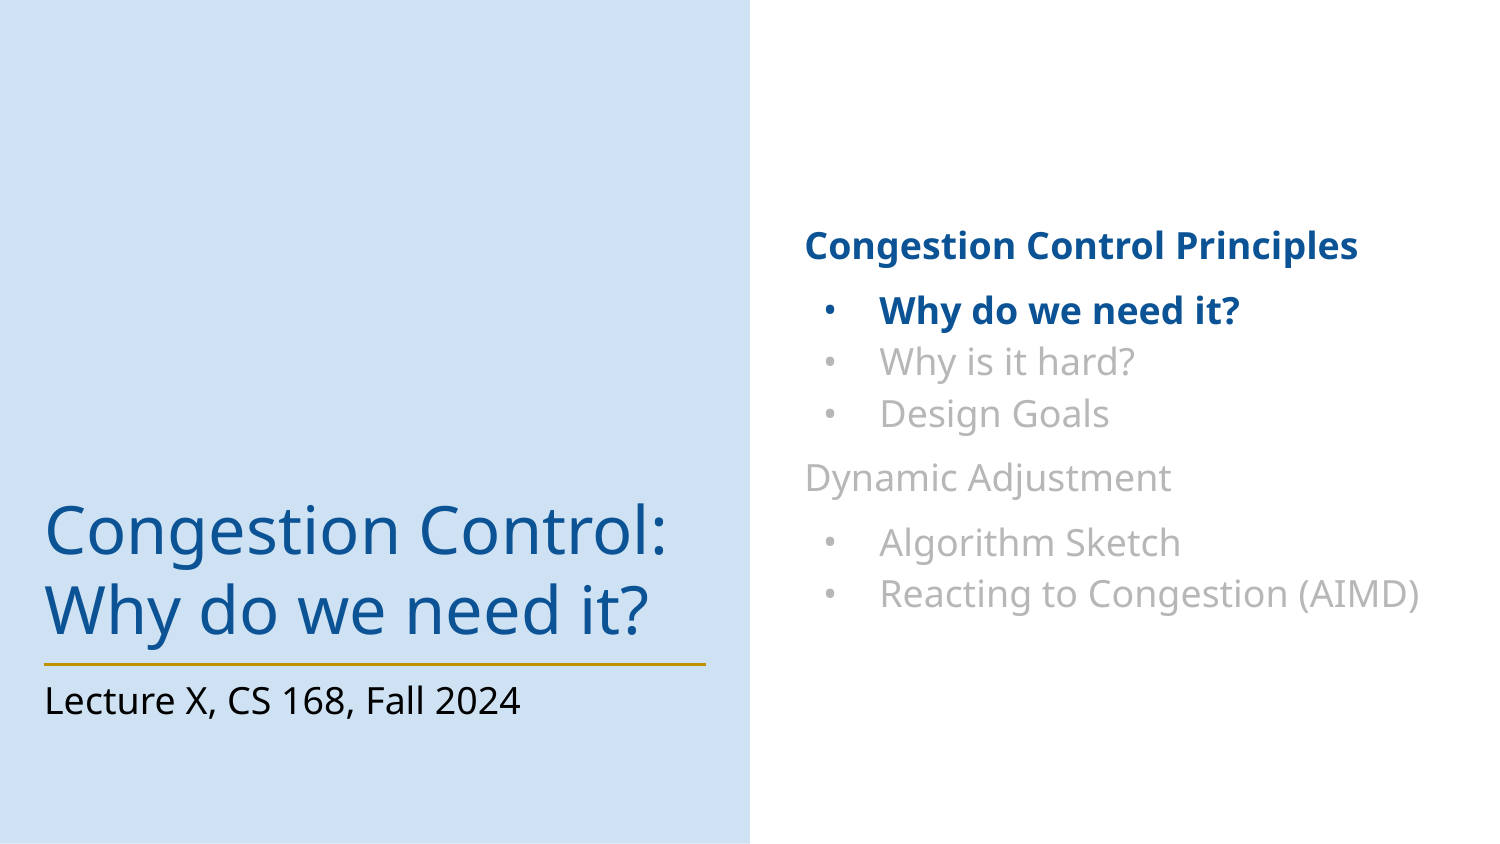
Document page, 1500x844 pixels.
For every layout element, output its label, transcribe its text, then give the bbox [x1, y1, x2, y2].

subtitle Lecture X, CS 168, Fall 2024 [29, 667, 712, 732]
list Congestion Control Principles Why do we need it? Why is it hard? Design Goals Dynamic Adjustment Algorithm Sketch Reacting to Congestion (AIMD) [789, 65, 1452, 765]
title Congestion Control: Why do we need it? [29, 328, 692, 663]
